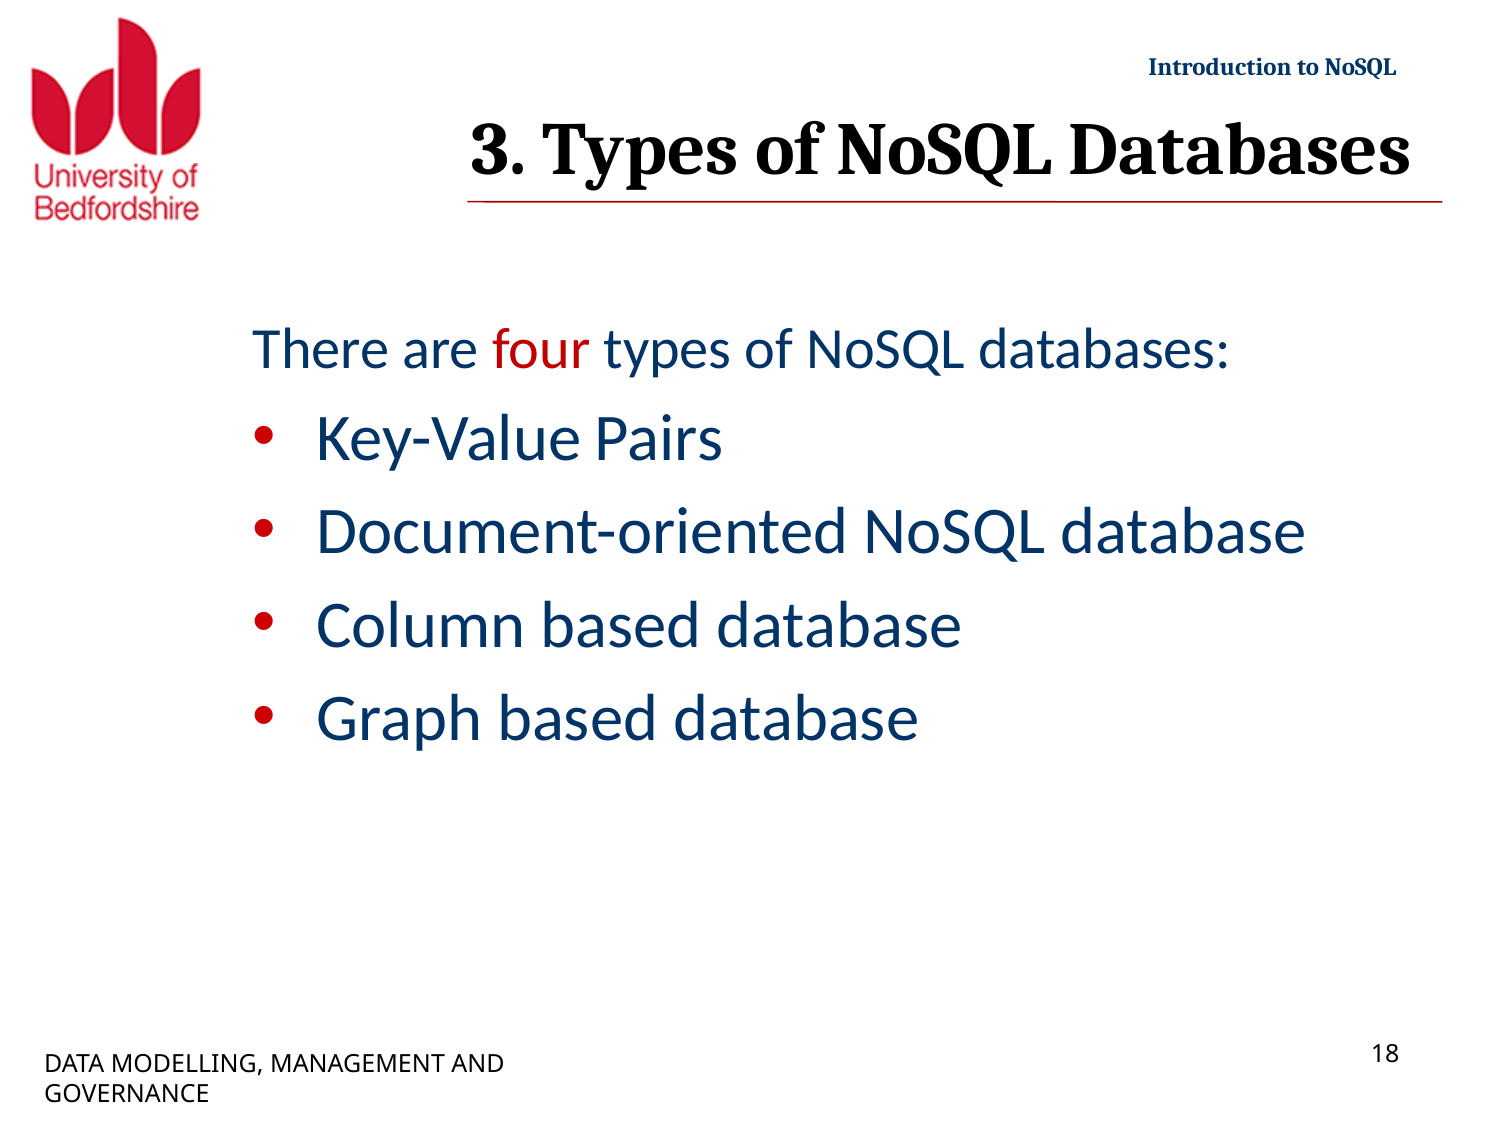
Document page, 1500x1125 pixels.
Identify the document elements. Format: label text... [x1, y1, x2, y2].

picture [0, 0, 237, 236]
title 3. Types of NoSQL Databases [277, 88, 1428, 201]
list There are four types of NoSQL databases: Key-Value Pairs Document-oriented NoSQL database Column based database Graph based database [237, 303, 1467, 894]
